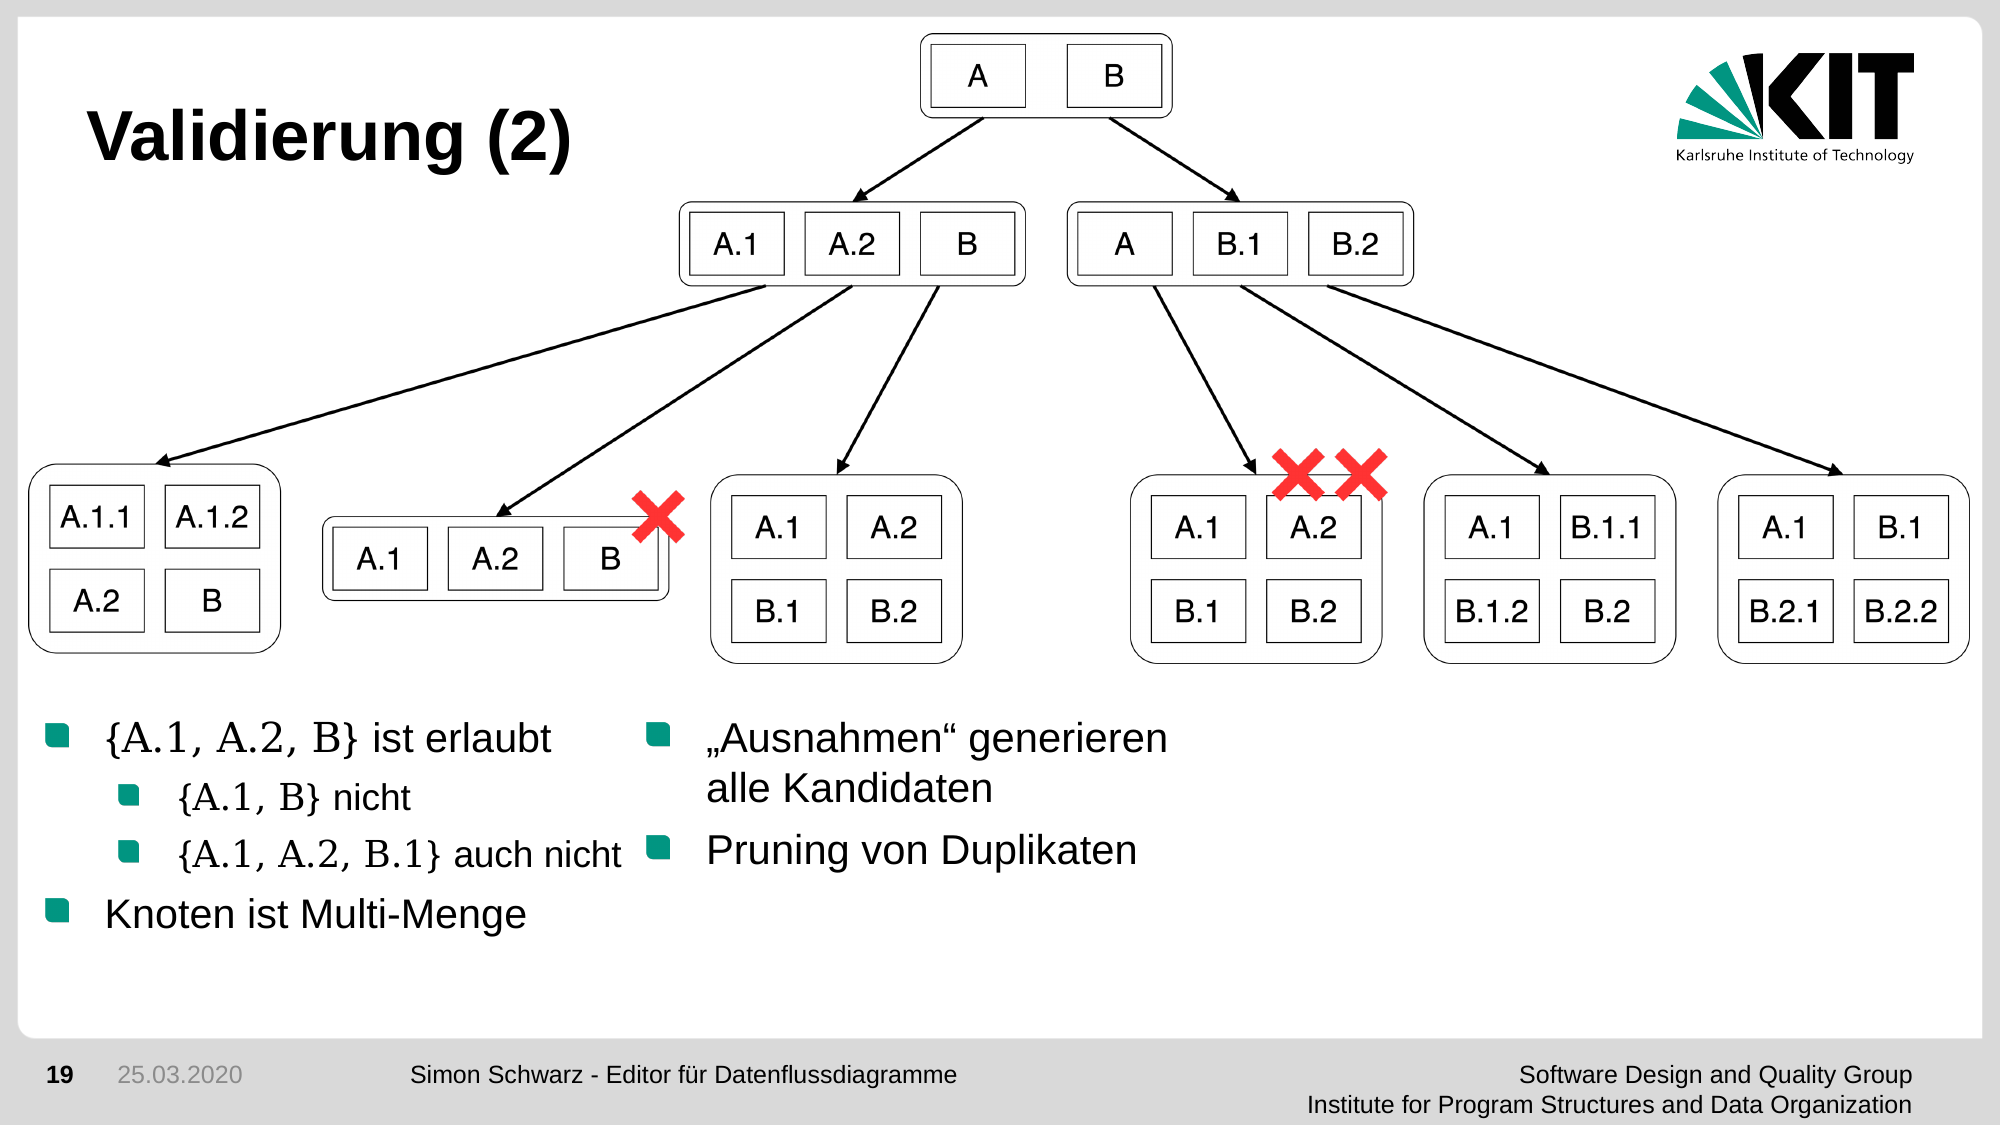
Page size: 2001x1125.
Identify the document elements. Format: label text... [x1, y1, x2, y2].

text_box „Ausnahmen“ generieren alle Kandidaten Pruning von Duplikaten [646, 710, 1226, 942]
text_box {A.1, A.2, B} ist erlaubt {A.1, B} nicht {A.1, A.2, B.1} auch nicht Knoten ist Multi-Menge [45, 711, 626, 943]
picture [0, 0, 2000, 1125]
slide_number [118, 1058, 397, 1119]
slide_number 19 [45, 1058, 118, 1119]
